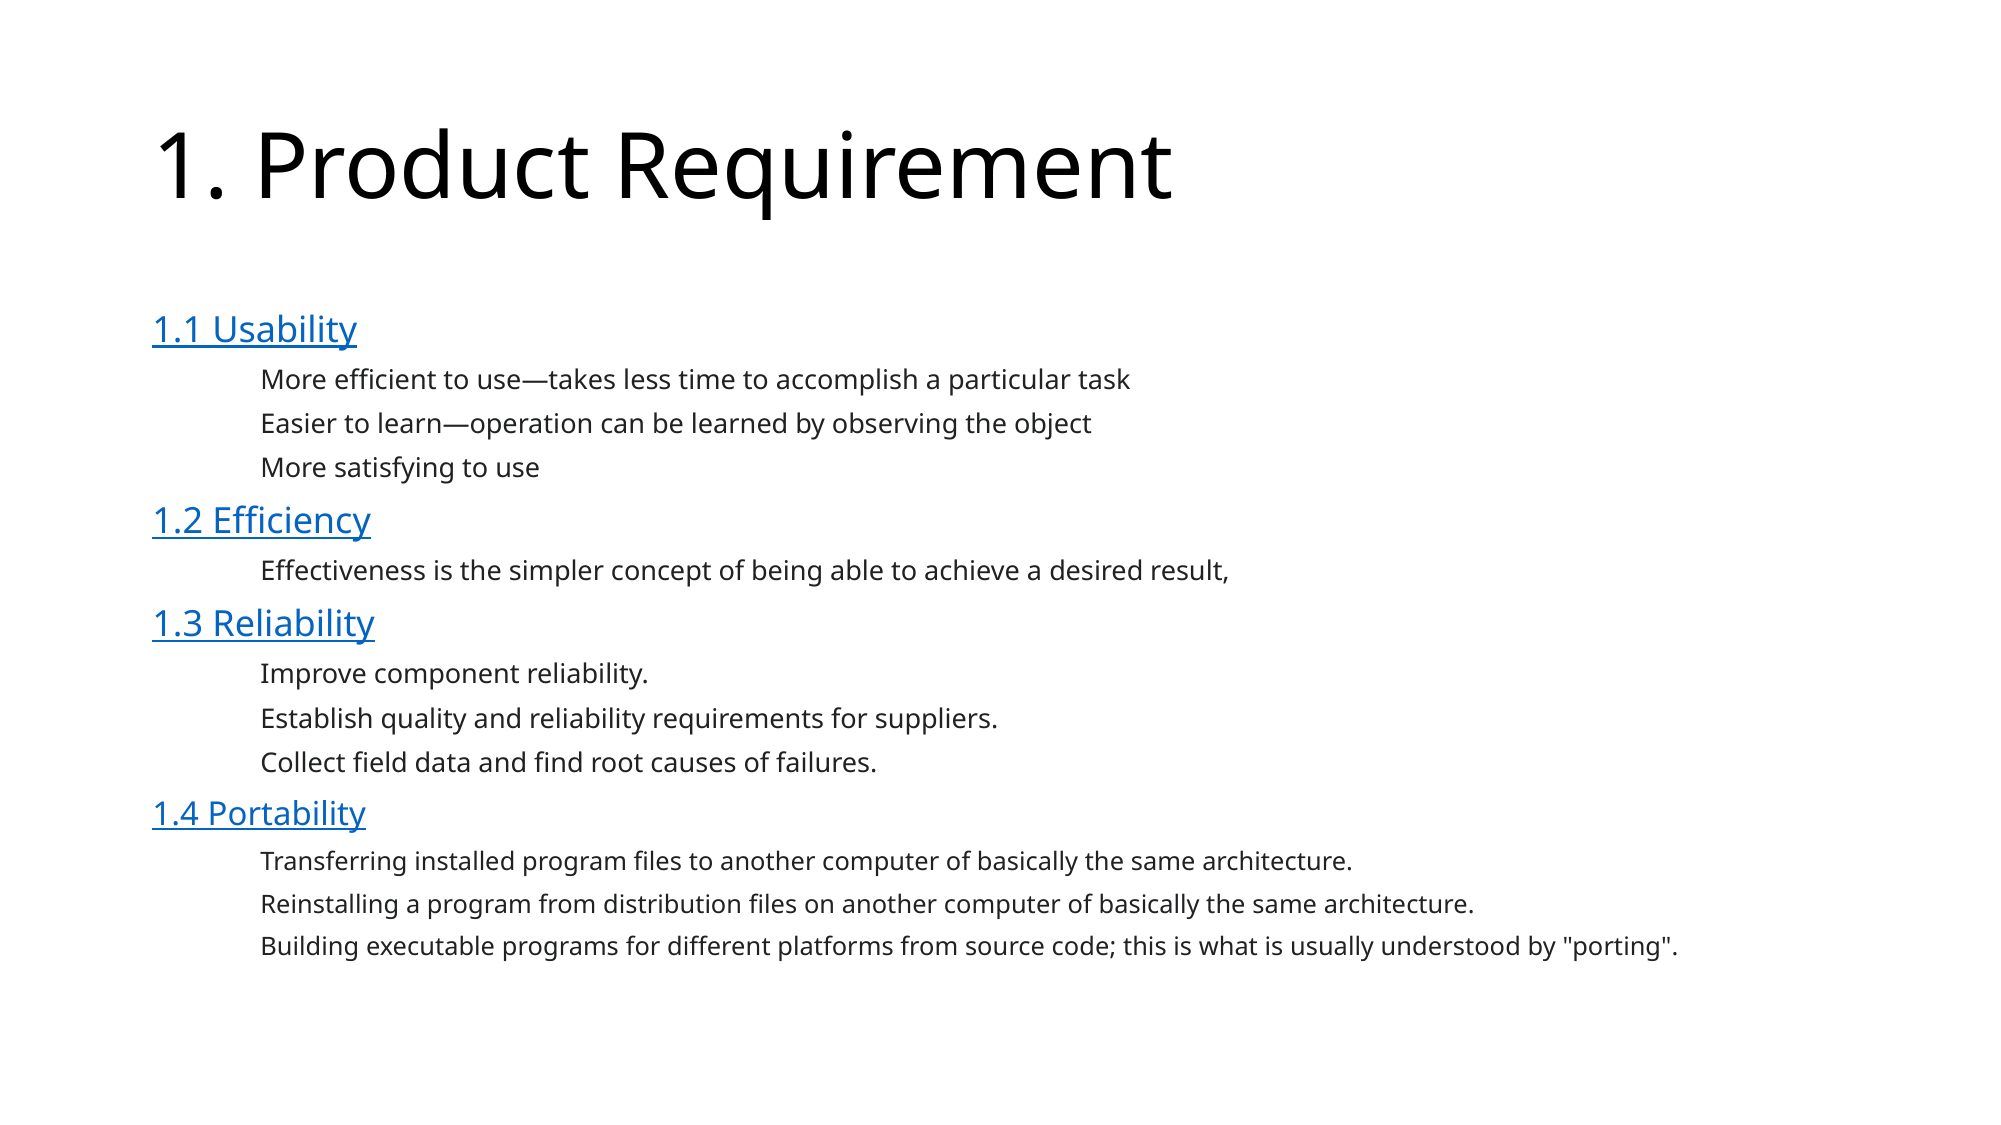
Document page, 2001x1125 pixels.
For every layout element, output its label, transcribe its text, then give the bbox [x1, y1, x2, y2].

list 1.1 Usability More efficient to use—takes less time to accomplish a particular task Easier to learn—operation can be learned by observing the object More satisfying to use 1.2 Efficiency Effectiveness is the simpler concept of being able to achieve a desired result, 1.3 Reliability Improve component reliability. Establish quality and reliability requirements for suppliers. Collect field data and find root causes of failures. 1.4 Portability Transferring installed program files to another computer of basically the same architecture. Reinstalling a program from distribution files on another computer of basically the same architecture. Building executable programs for different platforms from source code; this is what is usually understood by "porting". [137, 299, 1863, 1014]
title 1. Product Requirement [137, 59, 1863, 278]
